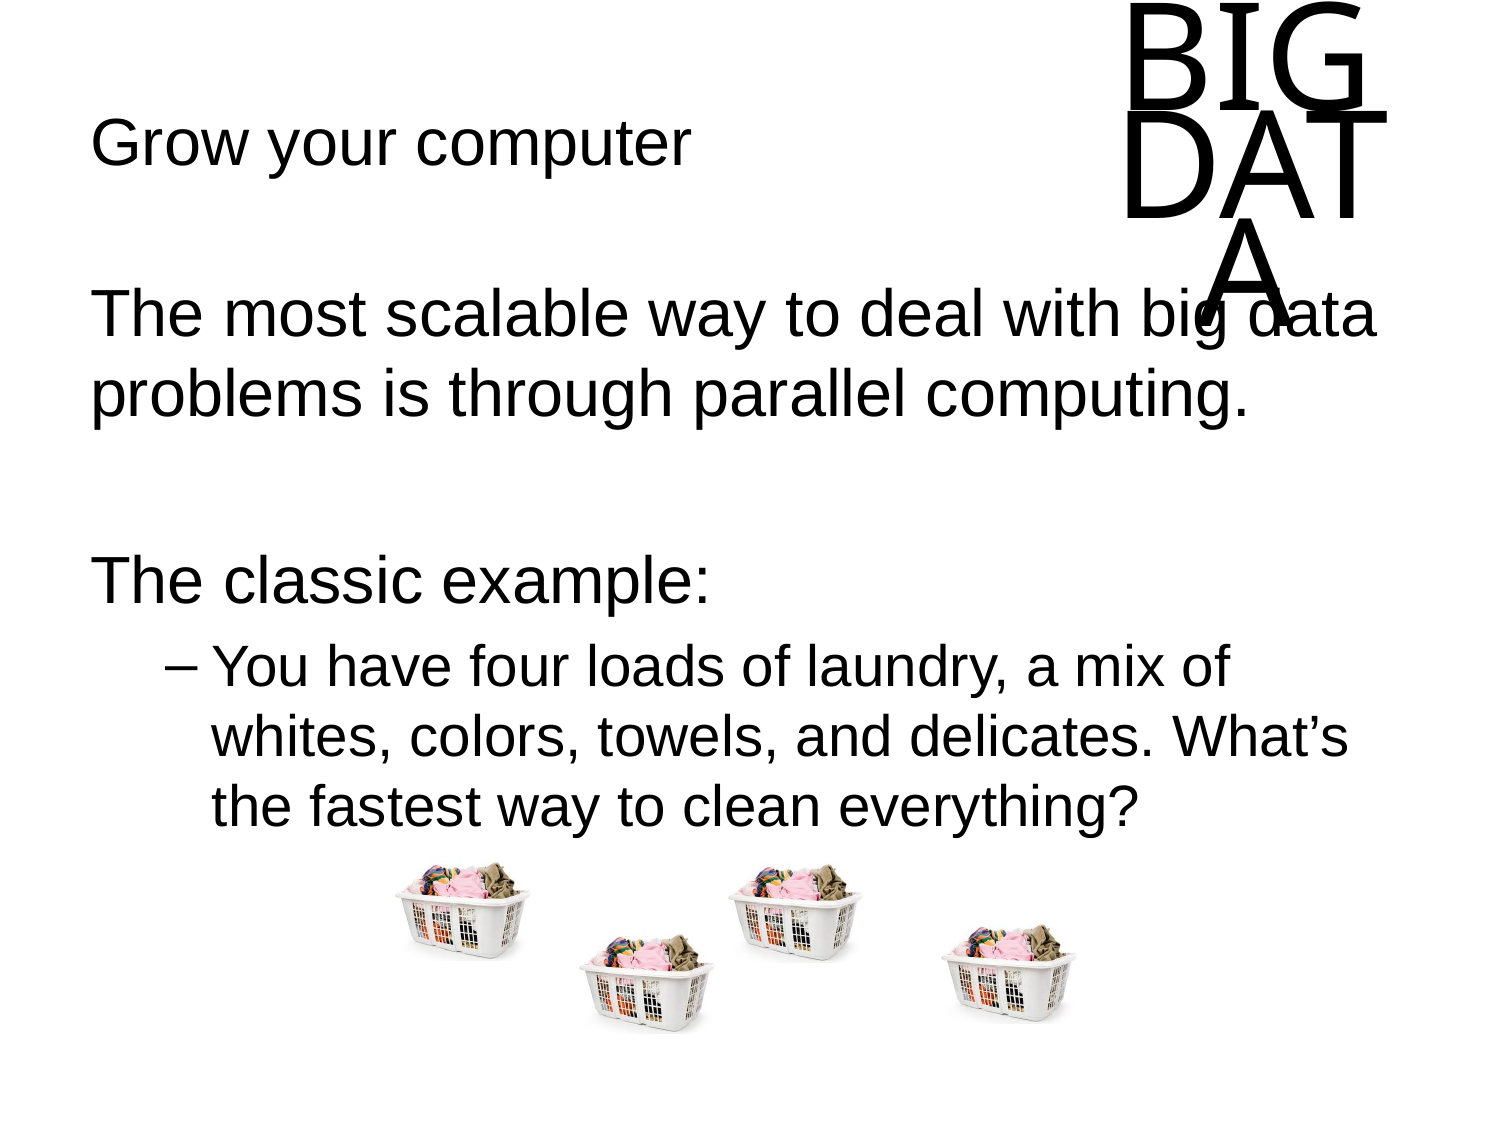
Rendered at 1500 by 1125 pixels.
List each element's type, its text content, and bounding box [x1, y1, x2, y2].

picture [395, 859, 532, 961]
picture [579, 932, 716, 1034]
picture [727, 861, 865, 963]
picture [941, 922, 1078, 1024]
title Grow your computer [75, 45, 1093, 233]
list The most scalable way to deal with big data problems is through parallel computing. The classic example: You have four loads of laundry, a mix of whites, colors, towels, and delicates. What’s the fastest way to clean everything? [75, 262, 1425, 1005]
